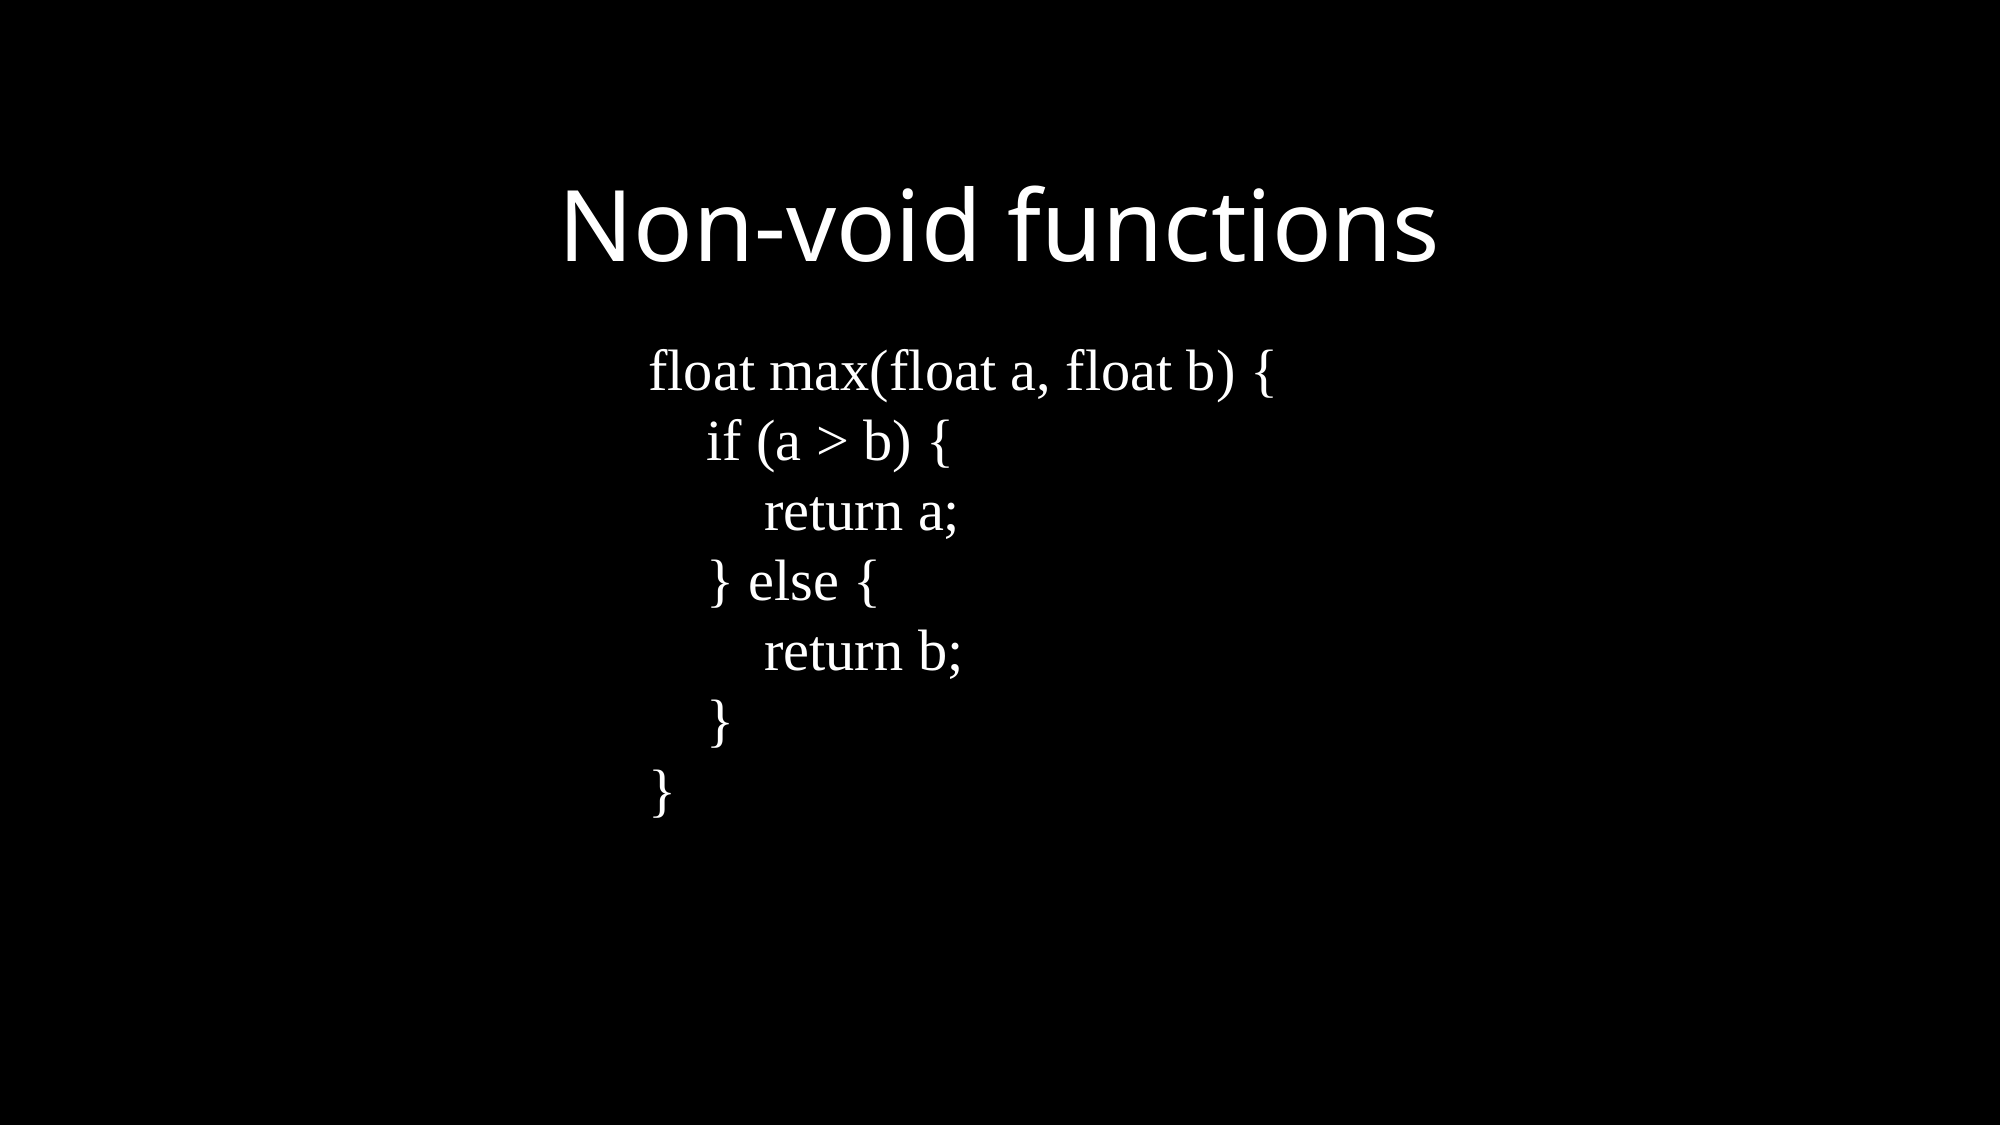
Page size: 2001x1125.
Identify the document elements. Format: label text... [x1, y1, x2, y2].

text_box Non-void functions [543, 99, 1457, 291]
text_box float max(float a, float b) { if (a > b) { return a; } else { return b; } } [633, 324, 1367, 830]
